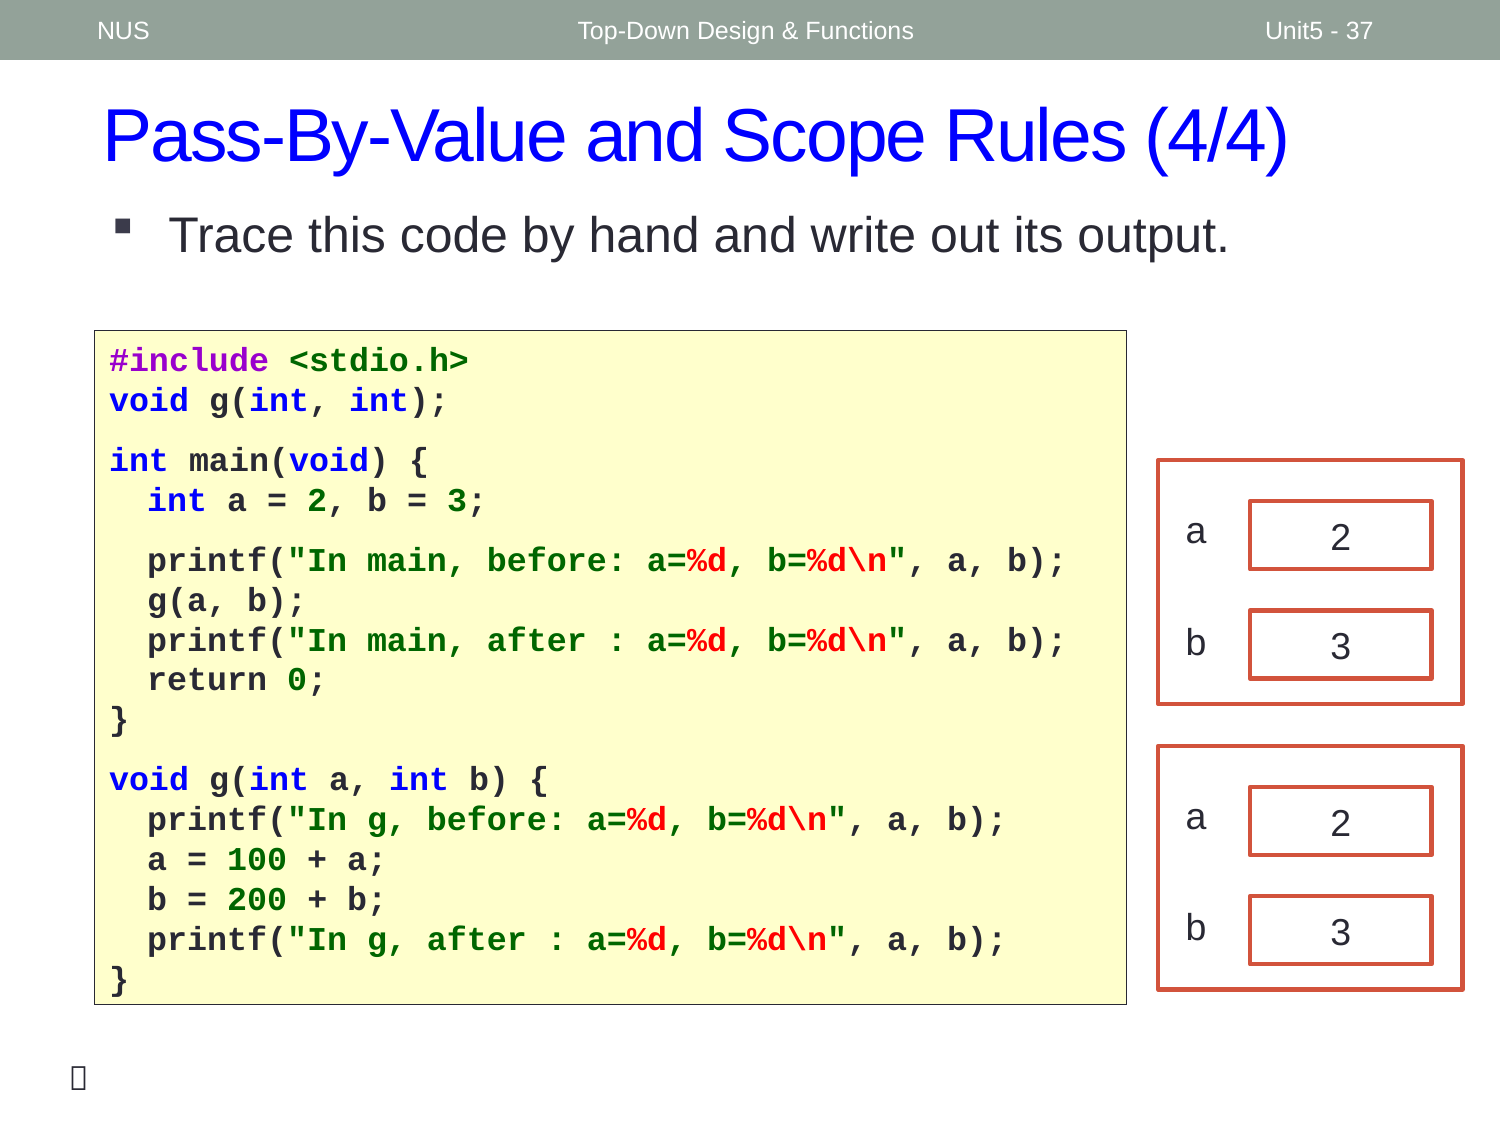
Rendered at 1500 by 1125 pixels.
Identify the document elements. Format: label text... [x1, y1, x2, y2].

text_box a [1170, 784, 1250, 844]
text_box [1156, 744, 1465, 992]
title Pass-By-Value and Scope Rules (4/4) [87, 62, 1463, 200]
text_box [1156, 458, 1465, 706]
slide_number Unit5 - 37 [1250, 3, 1425, 57]
slide_number NUS [75, 3, 550, 57]
text_box 3 [1248, 894, 1434, 966]
text_box a [1170, 498, 1250, 559]
text_box 2 [1248, 499, 1434, 571]
footer Top-Down Design & Functions [562, 3, 1238, 57]
text_box  [52, 1049, 105, 1105]
list Trace this code by hand and write out its output. [96, 194, 1447, 289]
text_box b [1170, 610, 1250, 671]
text_box #include <stdio.h> void g(int, int); int main(void) { int a = 2, b = 3; printf("In main, before: a=%d, b=%d\n", a, b); g(a, b); printf("In main, after : a=%d, b=%d\n", a, b); return 0; } void g(int a, int b) { printf("In g, before: a=%d, b=%d\n", a, b); a = 100 + a; b = 200 + b; printf("In g, after : a=%d, b=%d\n", a, b); } [94, 330, 1127, 1005]
text_box b [1170, 896, 1250, 956]
text_box 3 [1248, 608, 1434, 681]
text_box 2 [1248, 785, 1434, 857]
